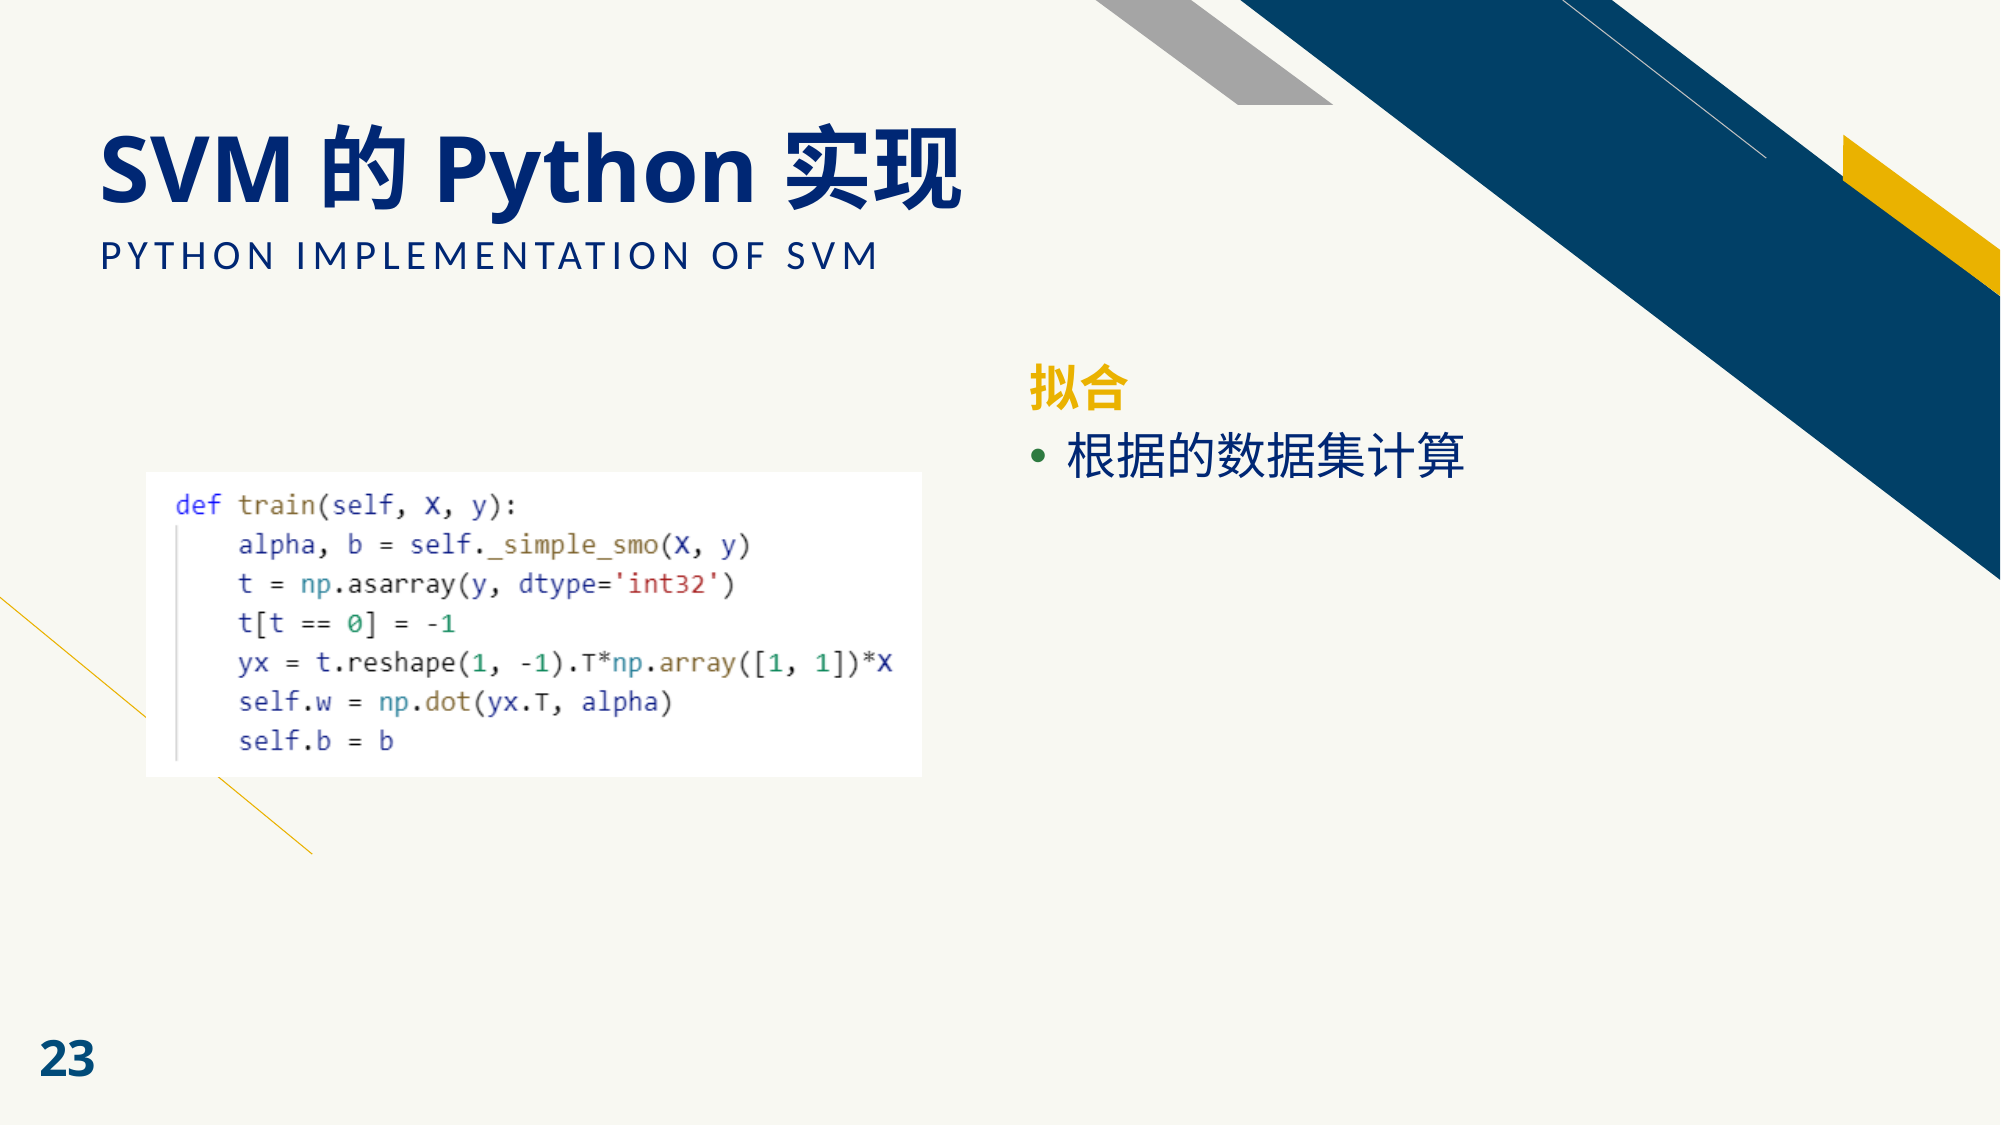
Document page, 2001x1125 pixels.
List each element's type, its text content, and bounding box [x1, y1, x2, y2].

list 拟合 [1014, 295, 1913, 424]
slide_number 23 [24, 1030, 231, 1091]
list PYTHON IMPLEMENTATION OF SVM [85, 225, 1295, 292]
title SVM的Python实现 [85, 34, 1453, 223]
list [146, 472, 922, 777]
